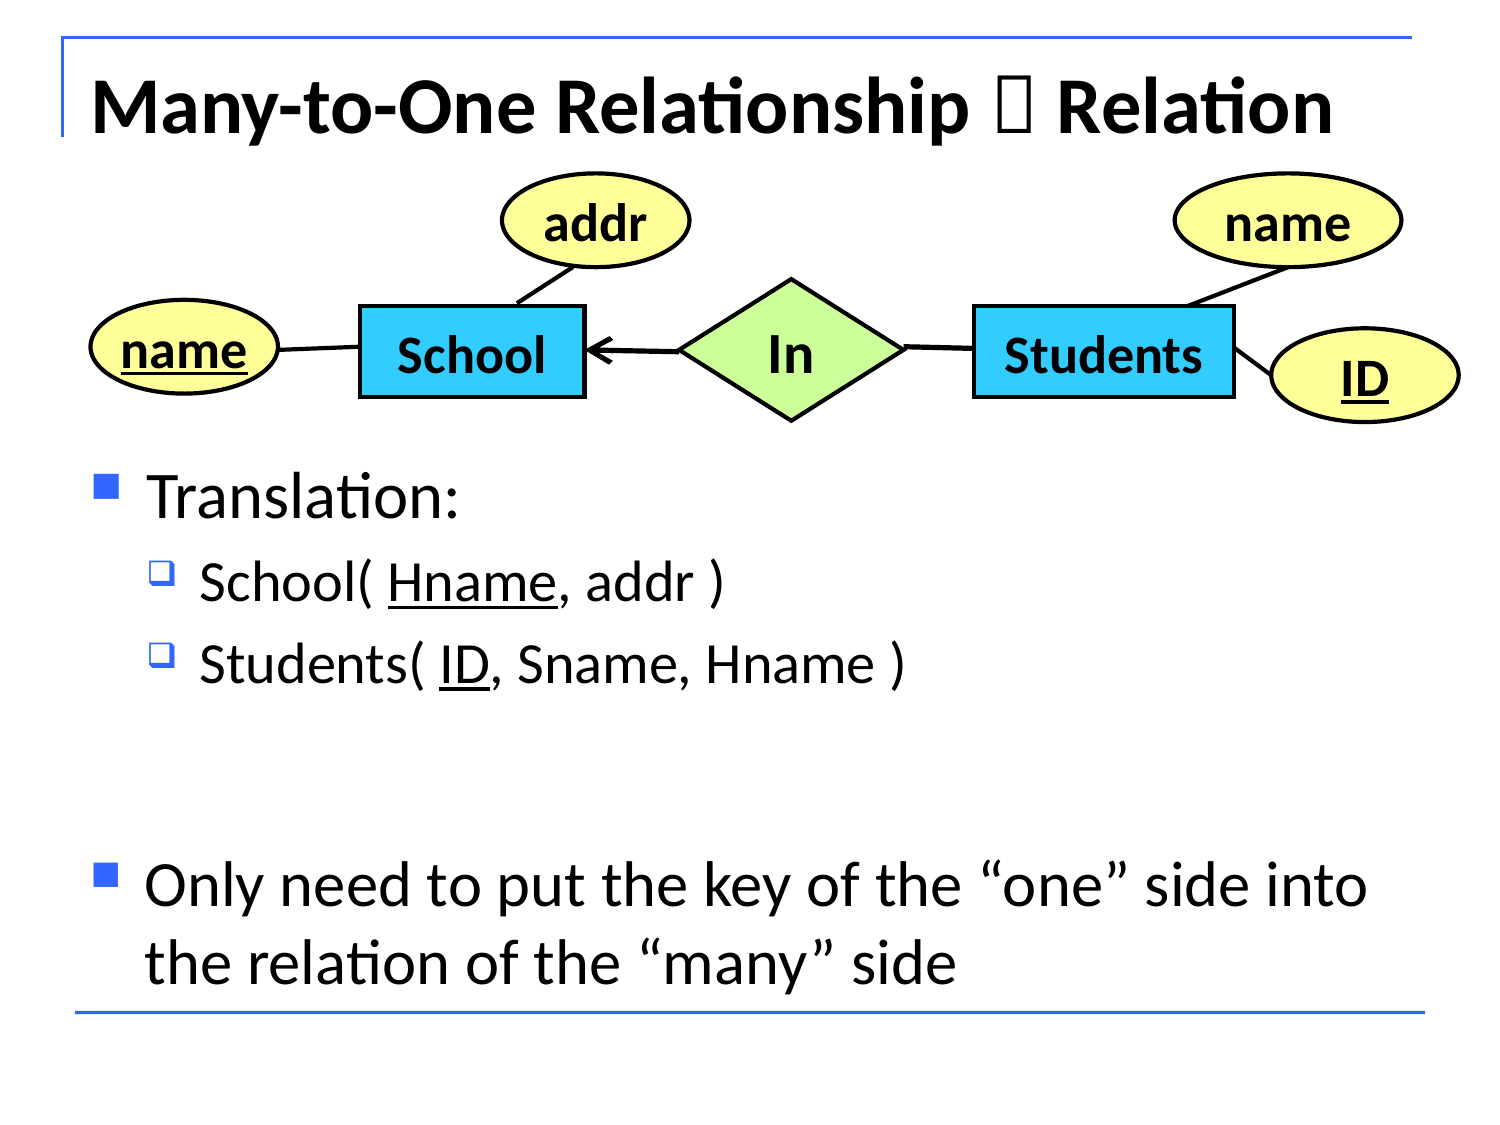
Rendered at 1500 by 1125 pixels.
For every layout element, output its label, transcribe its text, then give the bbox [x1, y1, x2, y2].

list Only need to put the key of the “one” side into the relation of the “many” side [74, 833, 1426, 1006]
text_box name [1174, 173, 1402, 268]
text_box [584, 338, 680, 362]
text_box Translation: School( Hname, addr ) Students( ID, Sname, Hname ) [74, 444, 1425, 717]
text_box name [90, 299, 278, 394]
text_box addr [501, 173, 690, 268]
text_box ID [1271, 328, 1459, 423]
text_box Students [974, 306, 1235, 398]
text_box School [360, 306, 585, 398]
title Many-to-One Relationship  Relation [74, 45, 1426, 233]
text_box In [679, 279, 904, 421]
